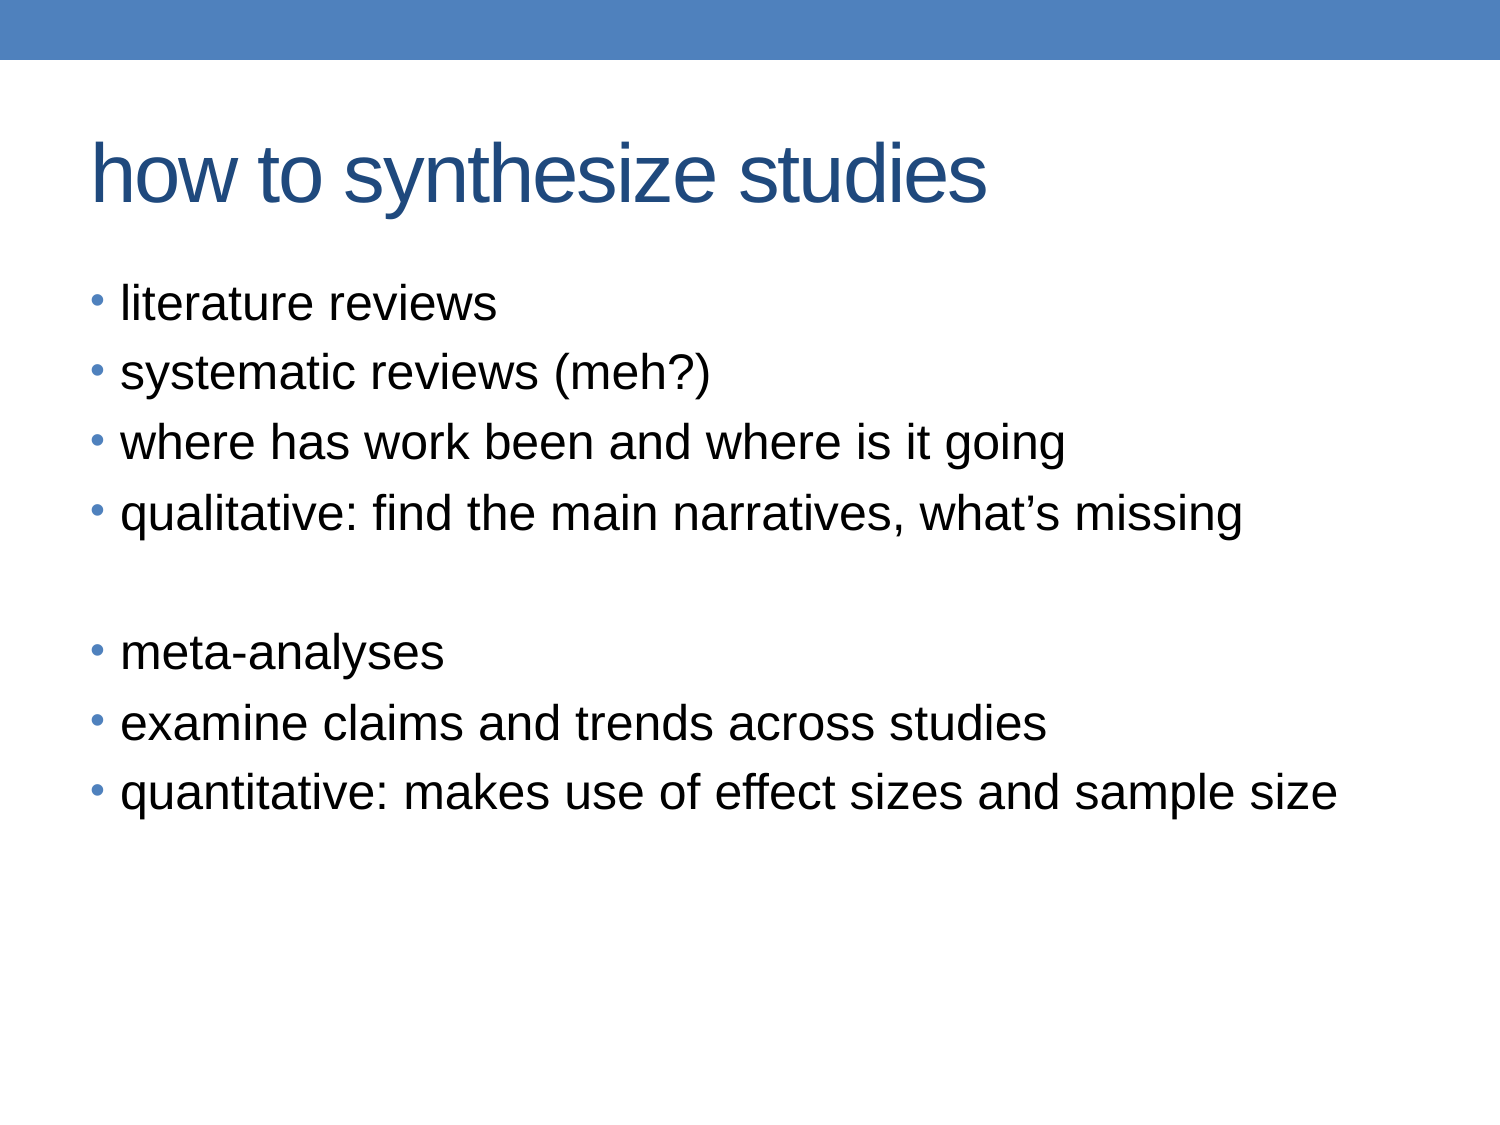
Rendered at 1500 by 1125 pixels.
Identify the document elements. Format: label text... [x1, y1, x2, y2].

title how to synthesize studies [75, 87, 1425, 250]
list literature reviews systematic reviews (meh?) where has work been and where is it going qualitative: find the main narratives, what’s missing meta-analyses examine claims and trends across studies quantitative: makes use of effect sizes and sample size [75, 262, 1425, 1063]
